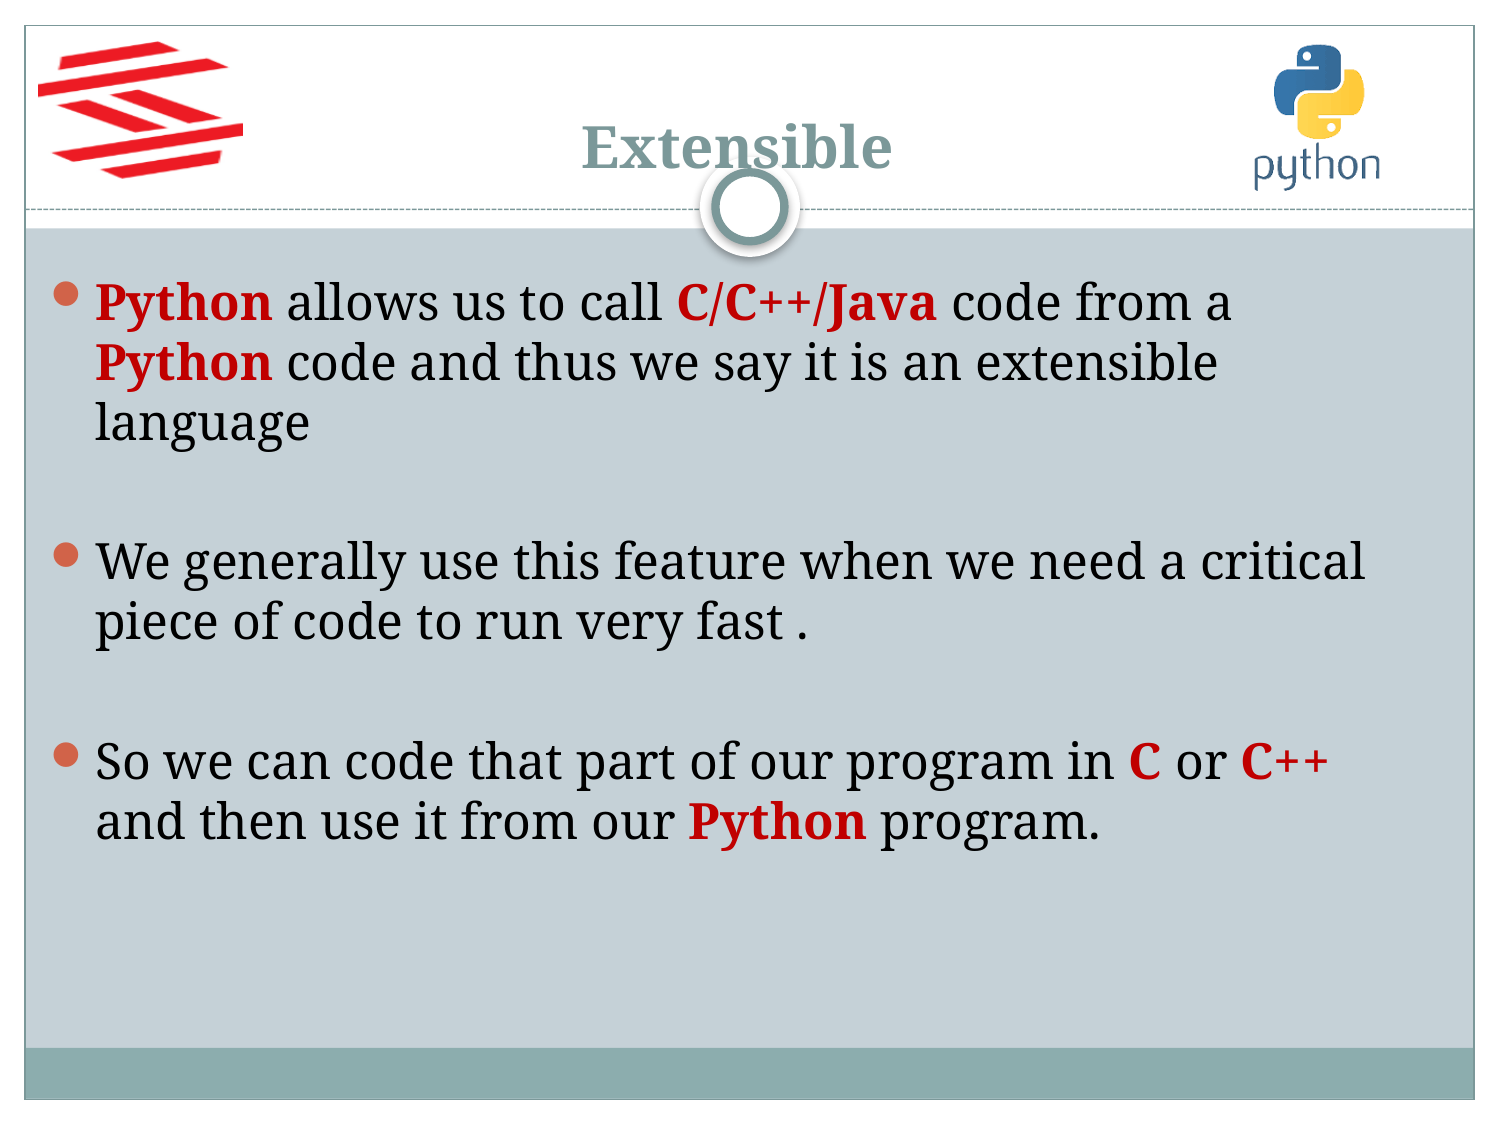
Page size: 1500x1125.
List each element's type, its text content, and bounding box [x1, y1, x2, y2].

picture [1163, 42, 1471, 197]
list Python allows us to call C/C++/Java code from a Python code and thus we say it is an extensible language We generally use this feature when we need a critical piece of code to run very fast . So we can code that part of our program in C or C++ and then use it from our Python program. [35, 262, 1425, 1062]
title Extensible [248, 50, 1157, 188]
picture [37, 40, 243, 185]
